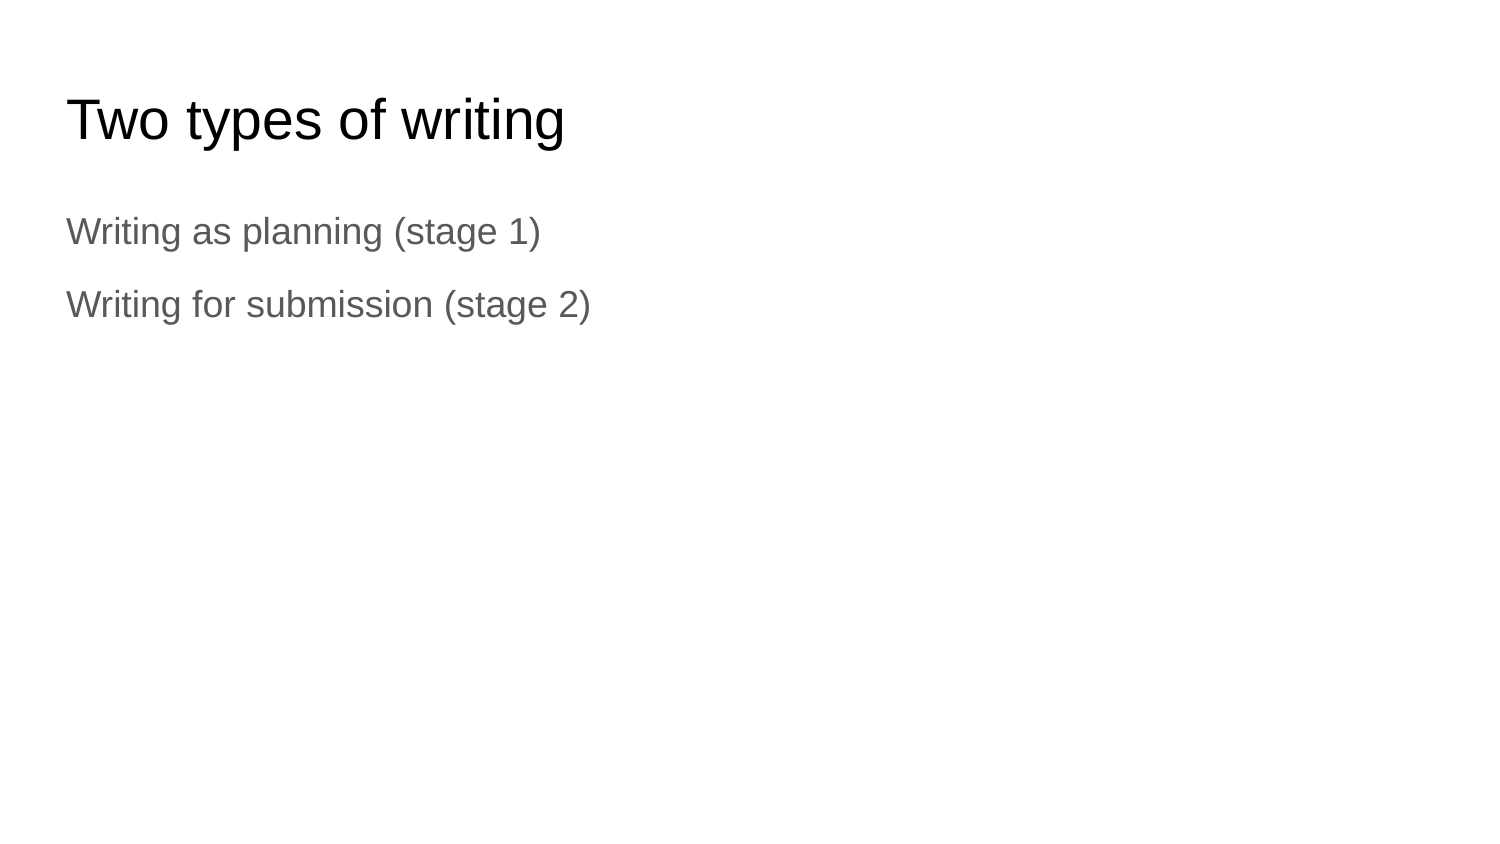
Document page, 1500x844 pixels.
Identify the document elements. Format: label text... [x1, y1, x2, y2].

title Two types of writing [51, 72, 1449, 167]
list Writing as planning (stage 1) Writing for submission (stage 2) [51, 189, 1449, 750]
